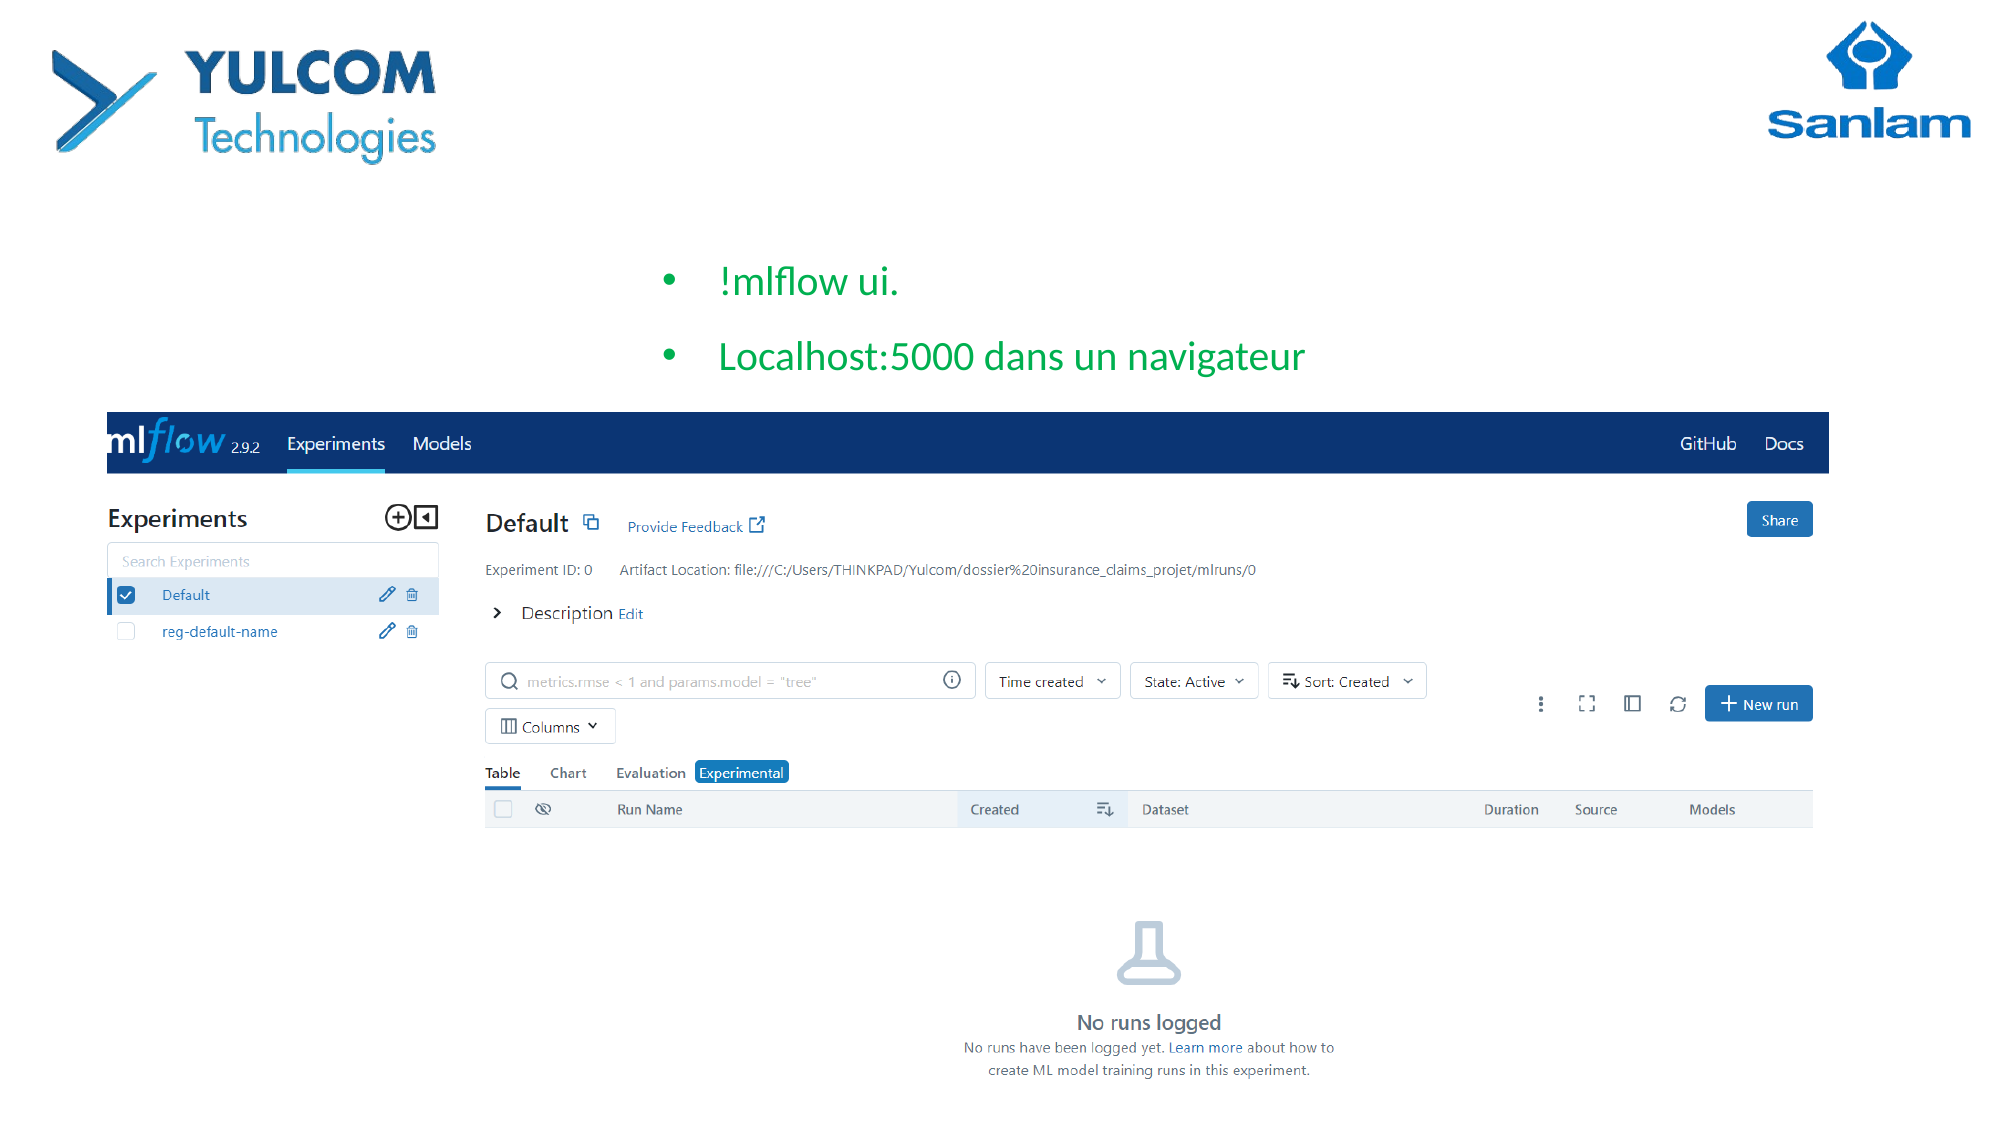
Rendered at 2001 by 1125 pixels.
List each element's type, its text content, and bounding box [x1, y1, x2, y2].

text_box !mlflow ui. Localhost:5000 dans un navigateur [647, 221, 1581, 387]
picture [41, 45, 446, 174]
picture [107, 412, 1829, 1125]
picture [1740, 0, 2000, 174]
